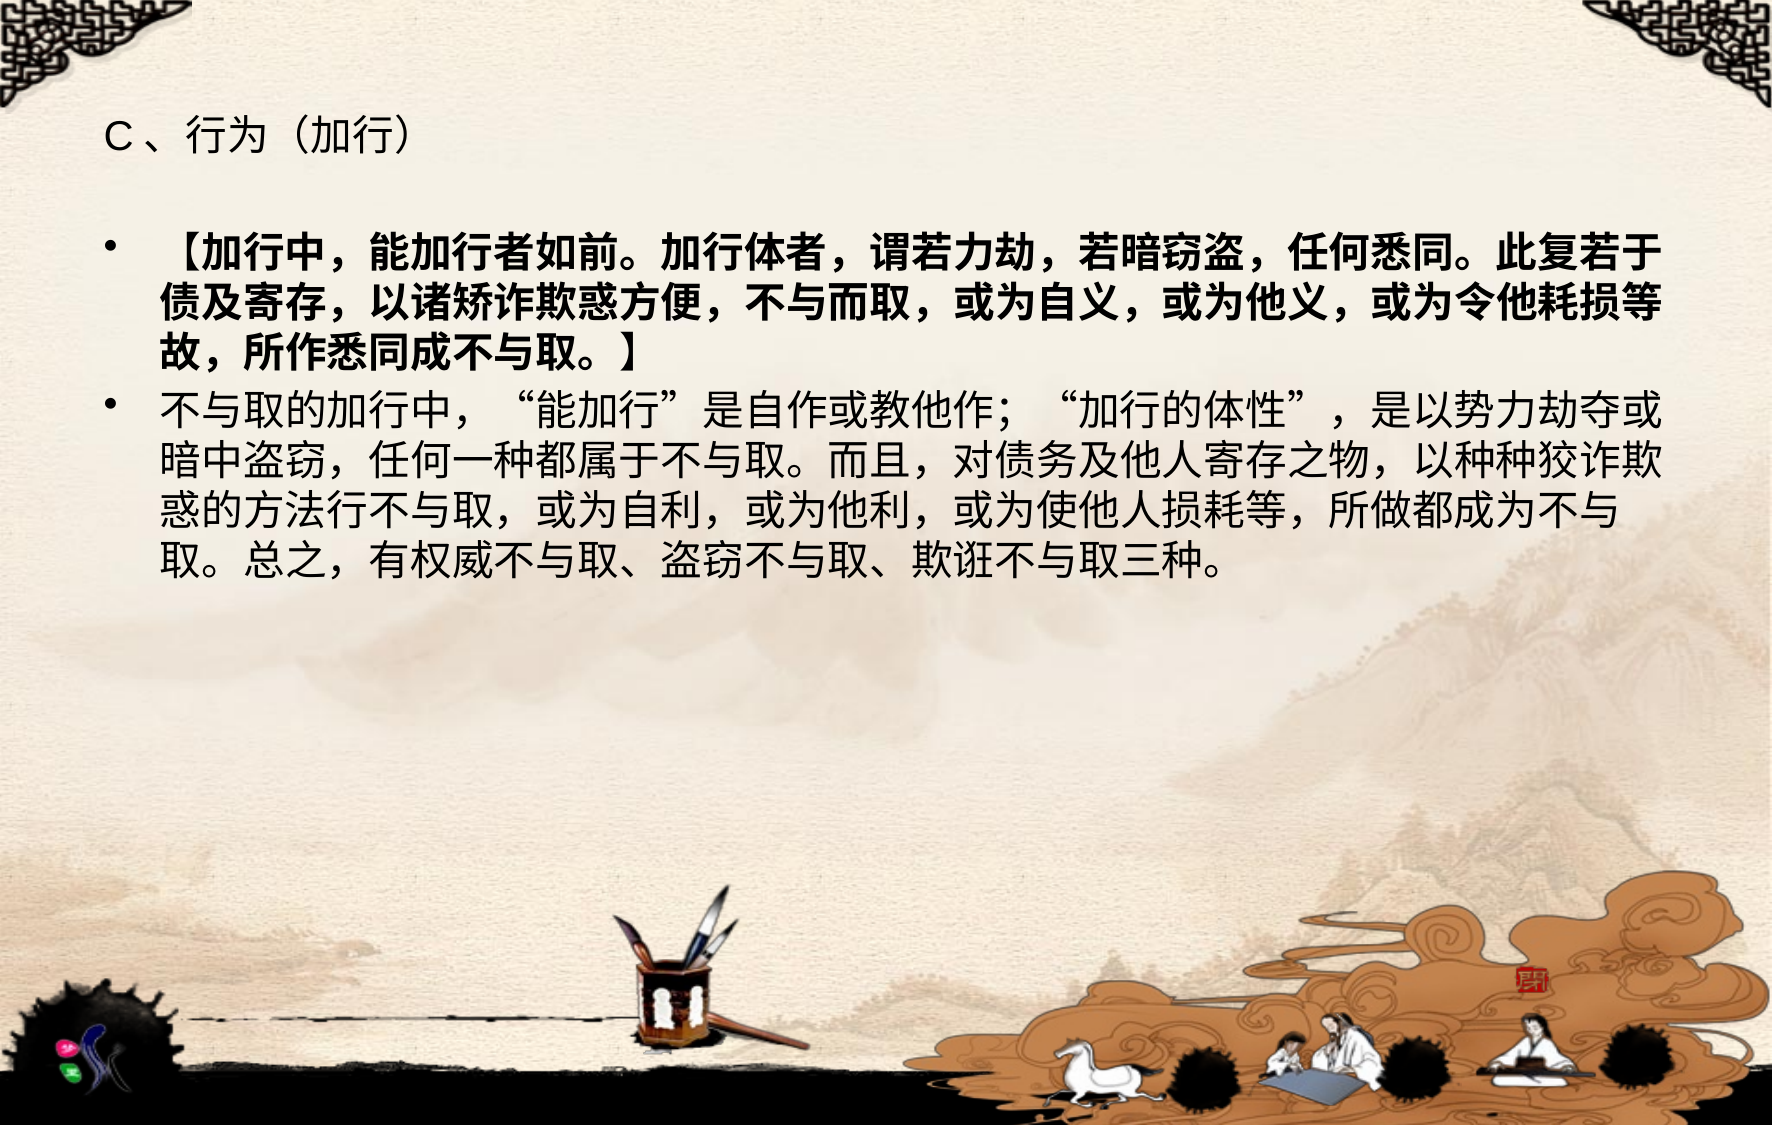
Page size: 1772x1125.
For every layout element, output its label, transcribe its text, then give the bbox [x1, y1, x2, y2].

list C、行为（加行） 【加行中，能加行者如前。加行体者，谓若力劫，若暗窃盗，任何悉同。此复若于债及寄存，以诸矫诈欺惑方便，不与而取，或为自义，或为他义，或为令他耗损等故，所作悉同成不与取。】 不与取的加行中，“能加行”是自作或教他作；“加行的体性”，是以势力劫夺或暗中盗窃，任何一种都属于不与取。而且，对债务及他人寄存之物，以种种狡诈欺惑的方法行不与取，或为自利，或为他利，或为使他人损耗等，所做都成为不与取。总之，有权威不与取、盗窃不与取、欺诳不与取三种。 [88, 42, 1684, 1005]
picture [0, 0, 1772, 1125]
